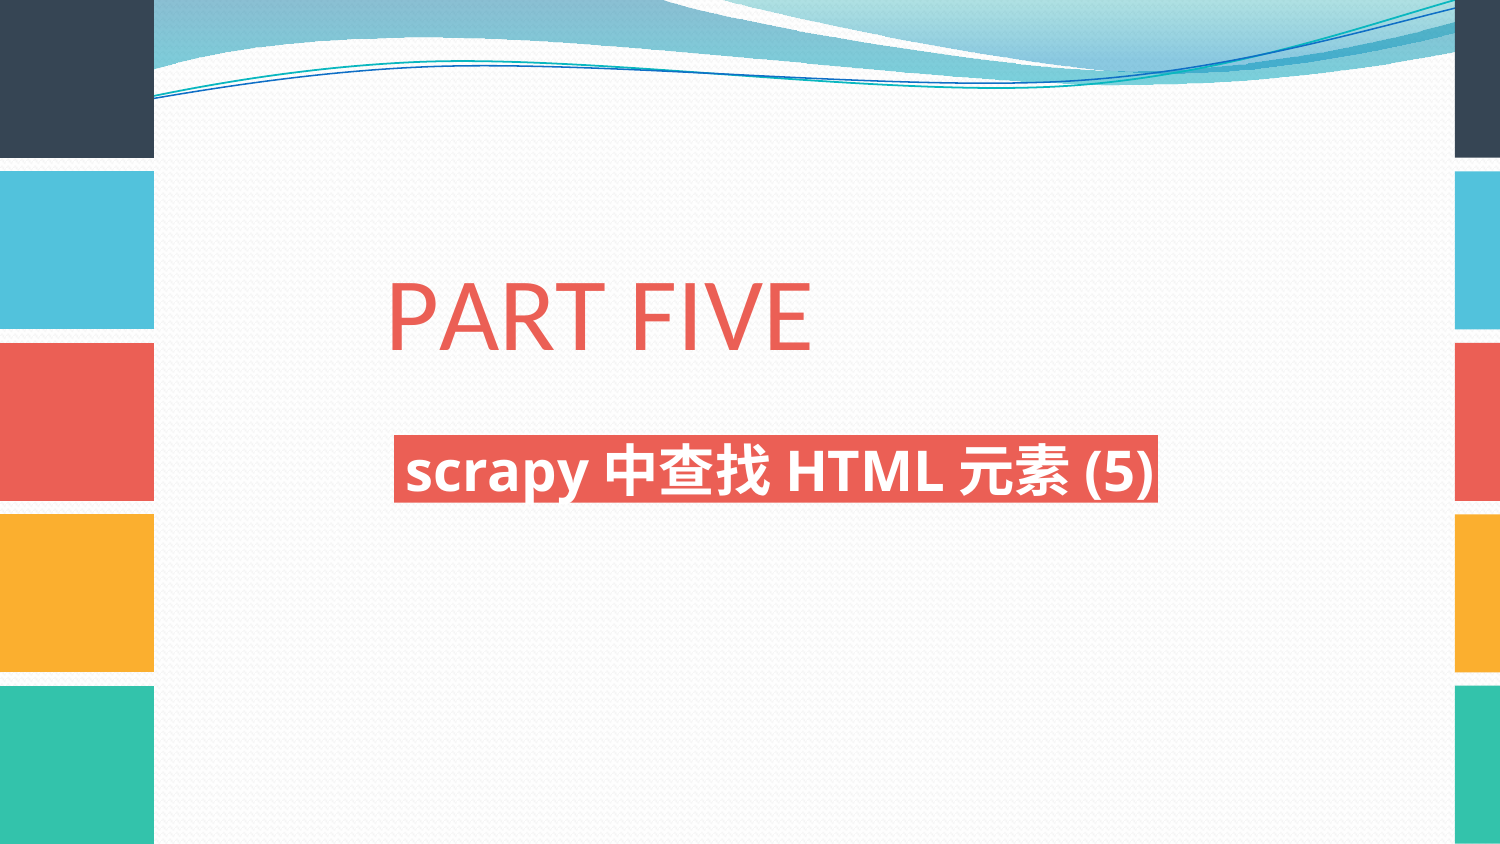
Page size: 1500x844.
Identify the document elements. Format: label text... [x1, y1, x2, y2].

text_box [0, 0, 155, 158]
text_box [0, 514, 155, 673]
text_box [1454, 171, 1500, 330]
text_box [0, 342, 155, 501]
title PART FIVE [383, 230, 1397, 372]
text_box [1454, 342, 1500, 501]
text_box [1454, 514, 1500, 673]
text_box scrapy中查找HTML元素(5) [394, 435, 1158, 503]
text_box [0, 685, 155, 844]
text_box [1454, 0, 1500, 158]
text_box [1454, 685, 1500, 844]
text_box [0, 171, 155, 330]
